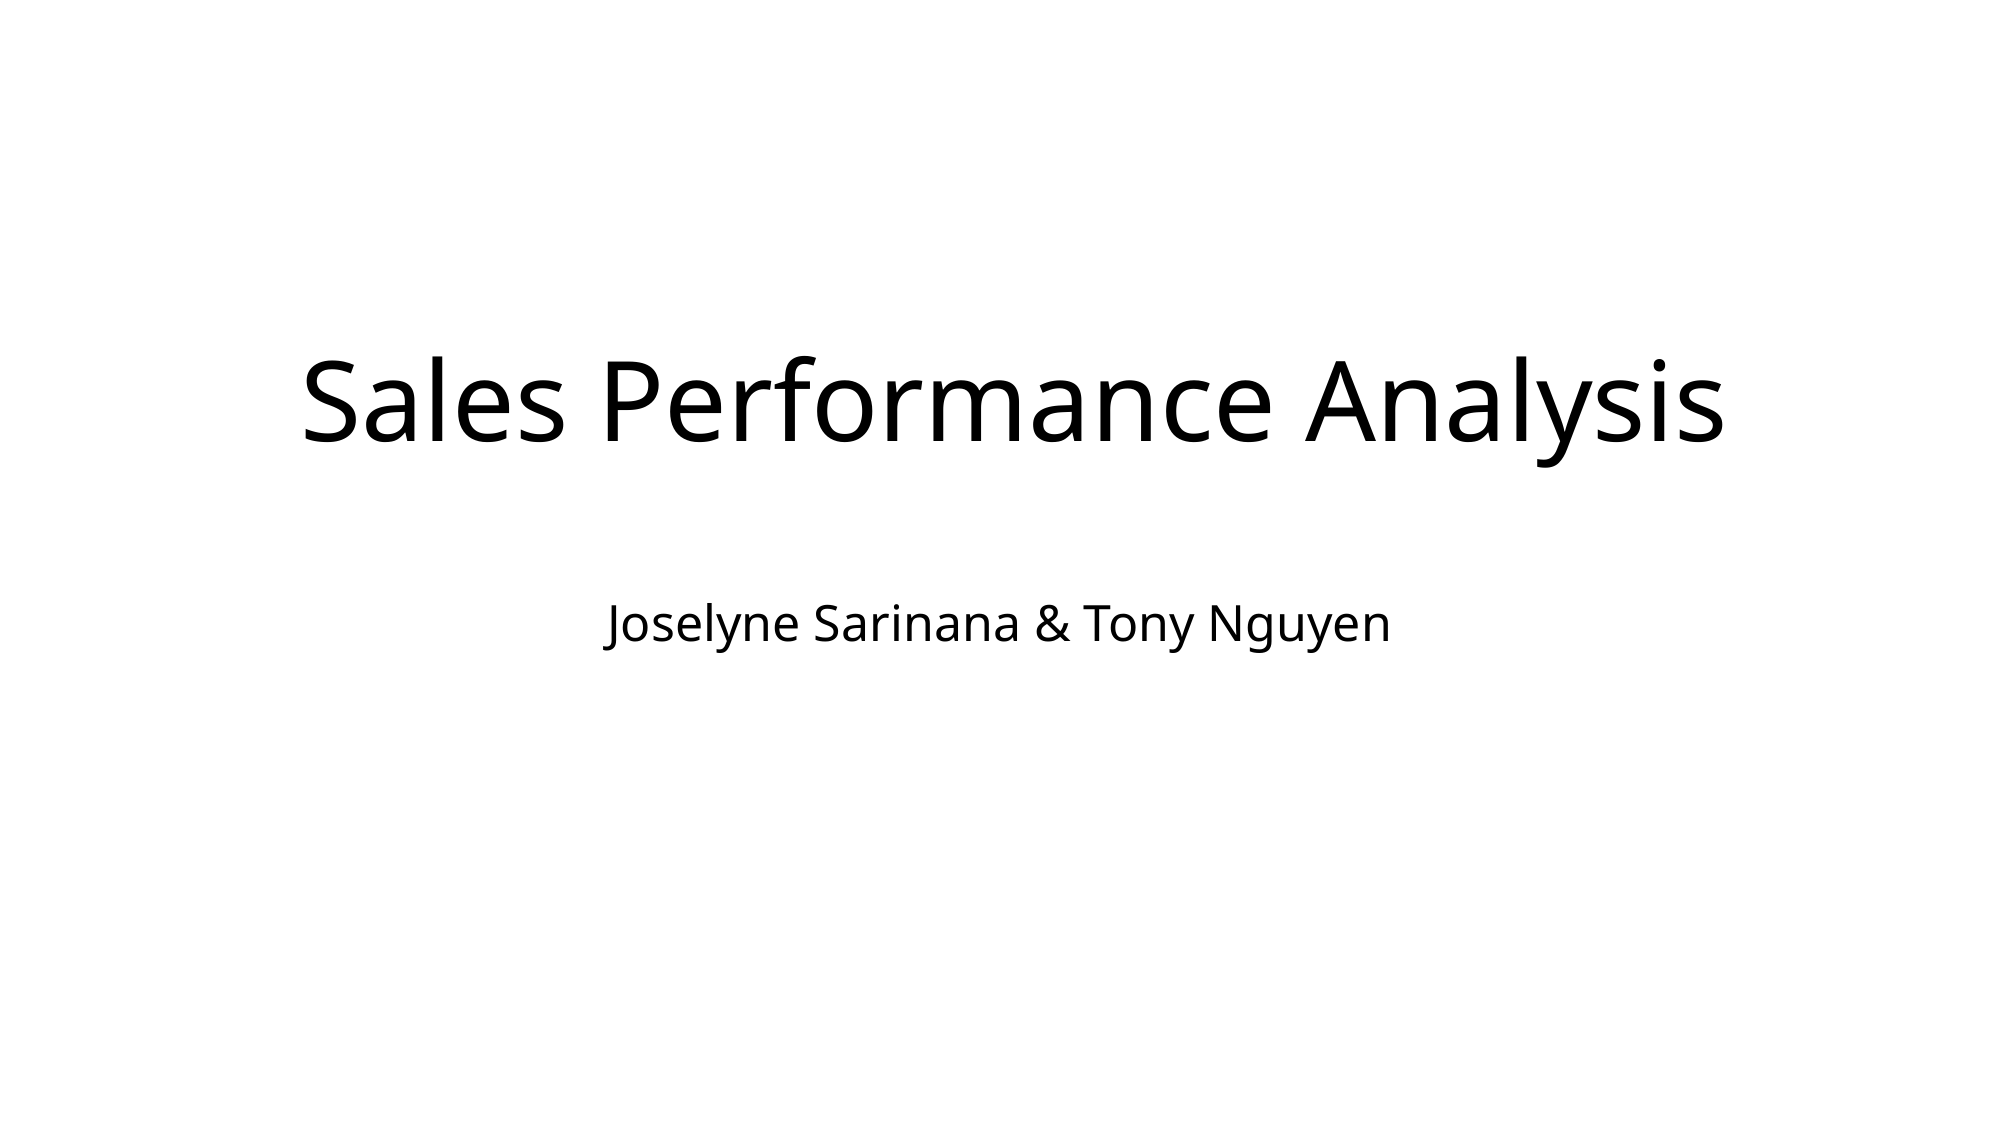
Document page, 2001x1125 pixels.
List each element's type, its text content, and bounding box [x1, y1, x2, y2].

title Sales Performance Analysis [249, 335, 1750, 590]
subtitle Joselyne Sarinana & Tony Nguyen [249, 590, 1750, 863]
